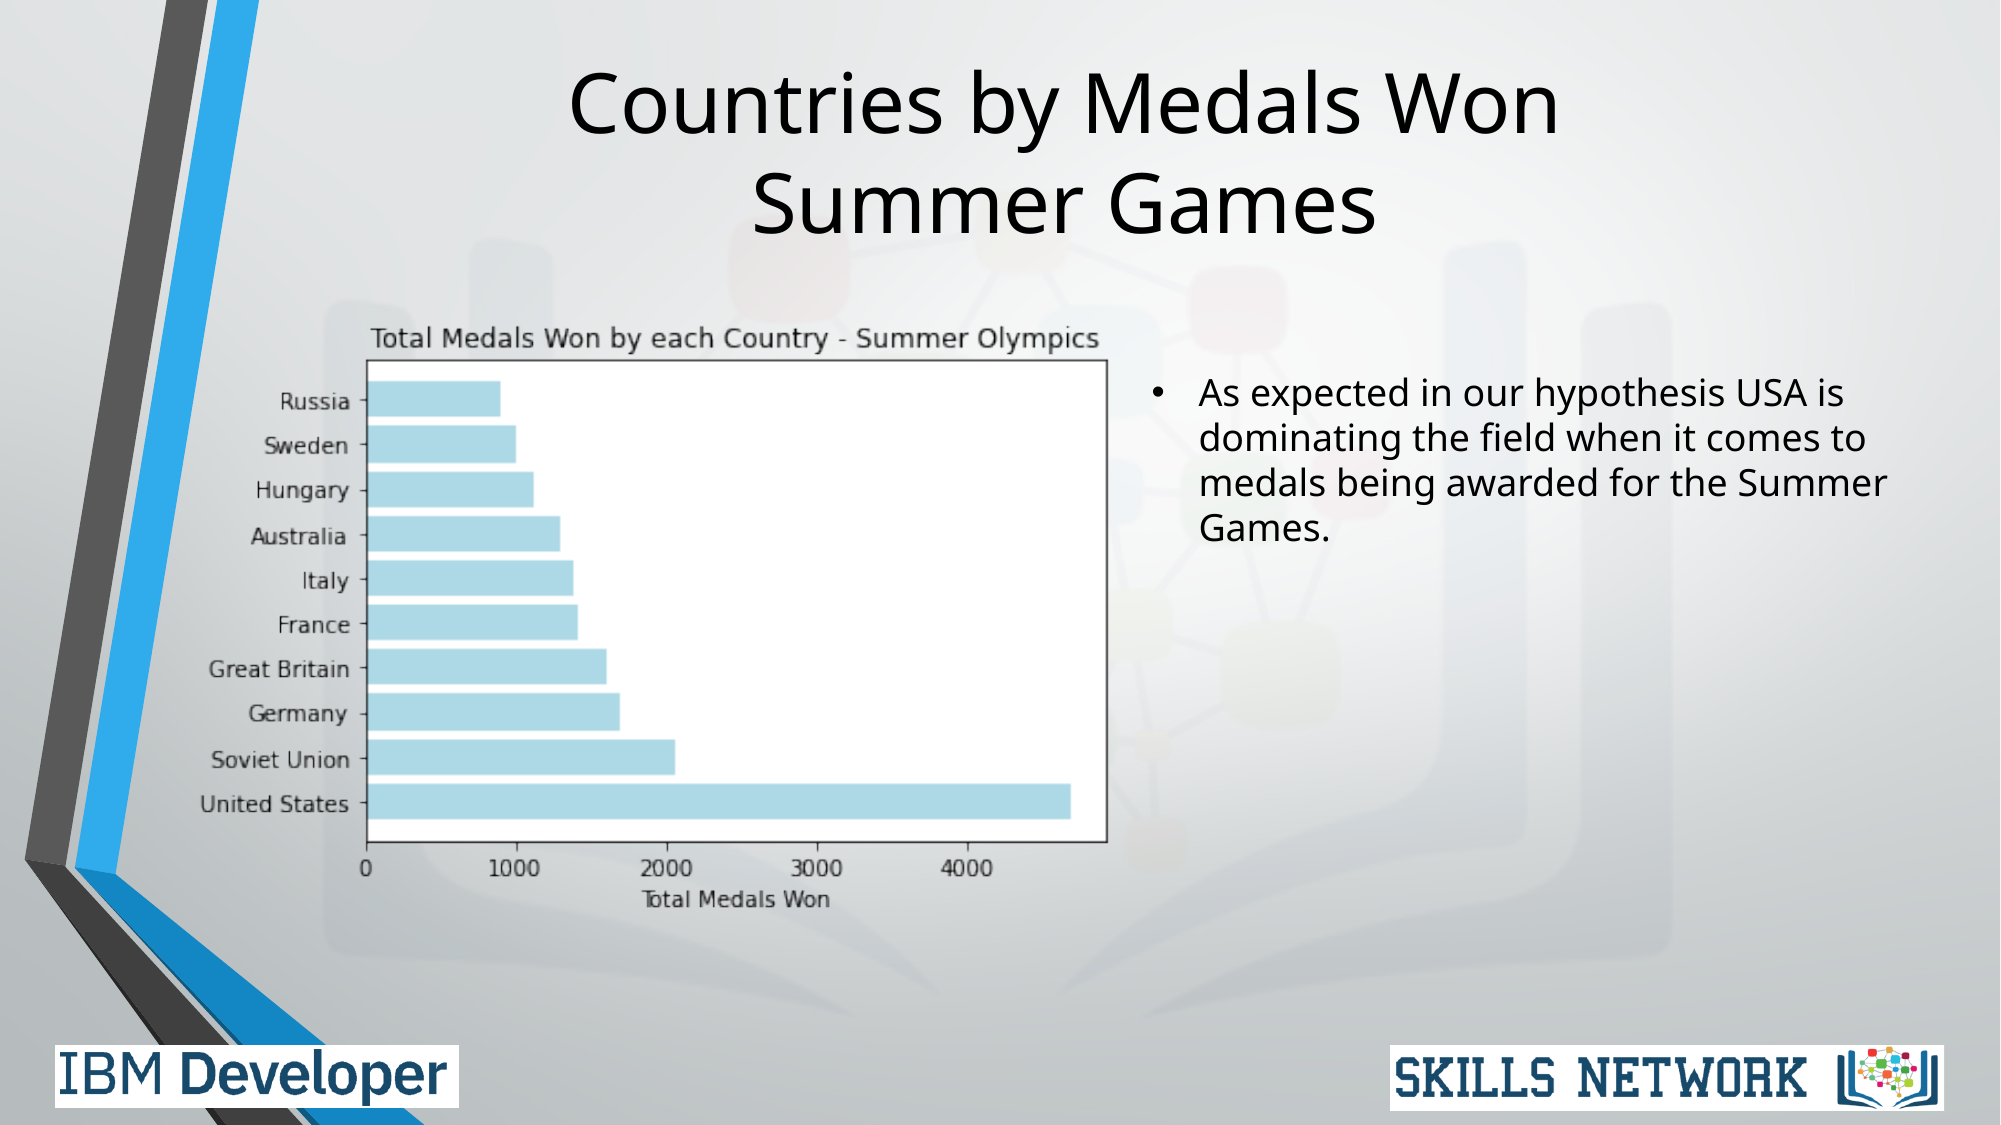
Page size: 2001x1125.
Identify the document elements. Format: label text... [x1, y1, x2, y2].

picture [184, 310, 1121, 926]
title Countries by Medals Won Summer Games [243, 6, 1887, 295]
text_box As expected in our hypothesis USA is dominating the field when it comes to medals being awarded for the Summer Games. [1136, 361, 1918, 602]
picture [55, 1045, 459, 1108]
picture [1390, 1045, 1945, 1111]
